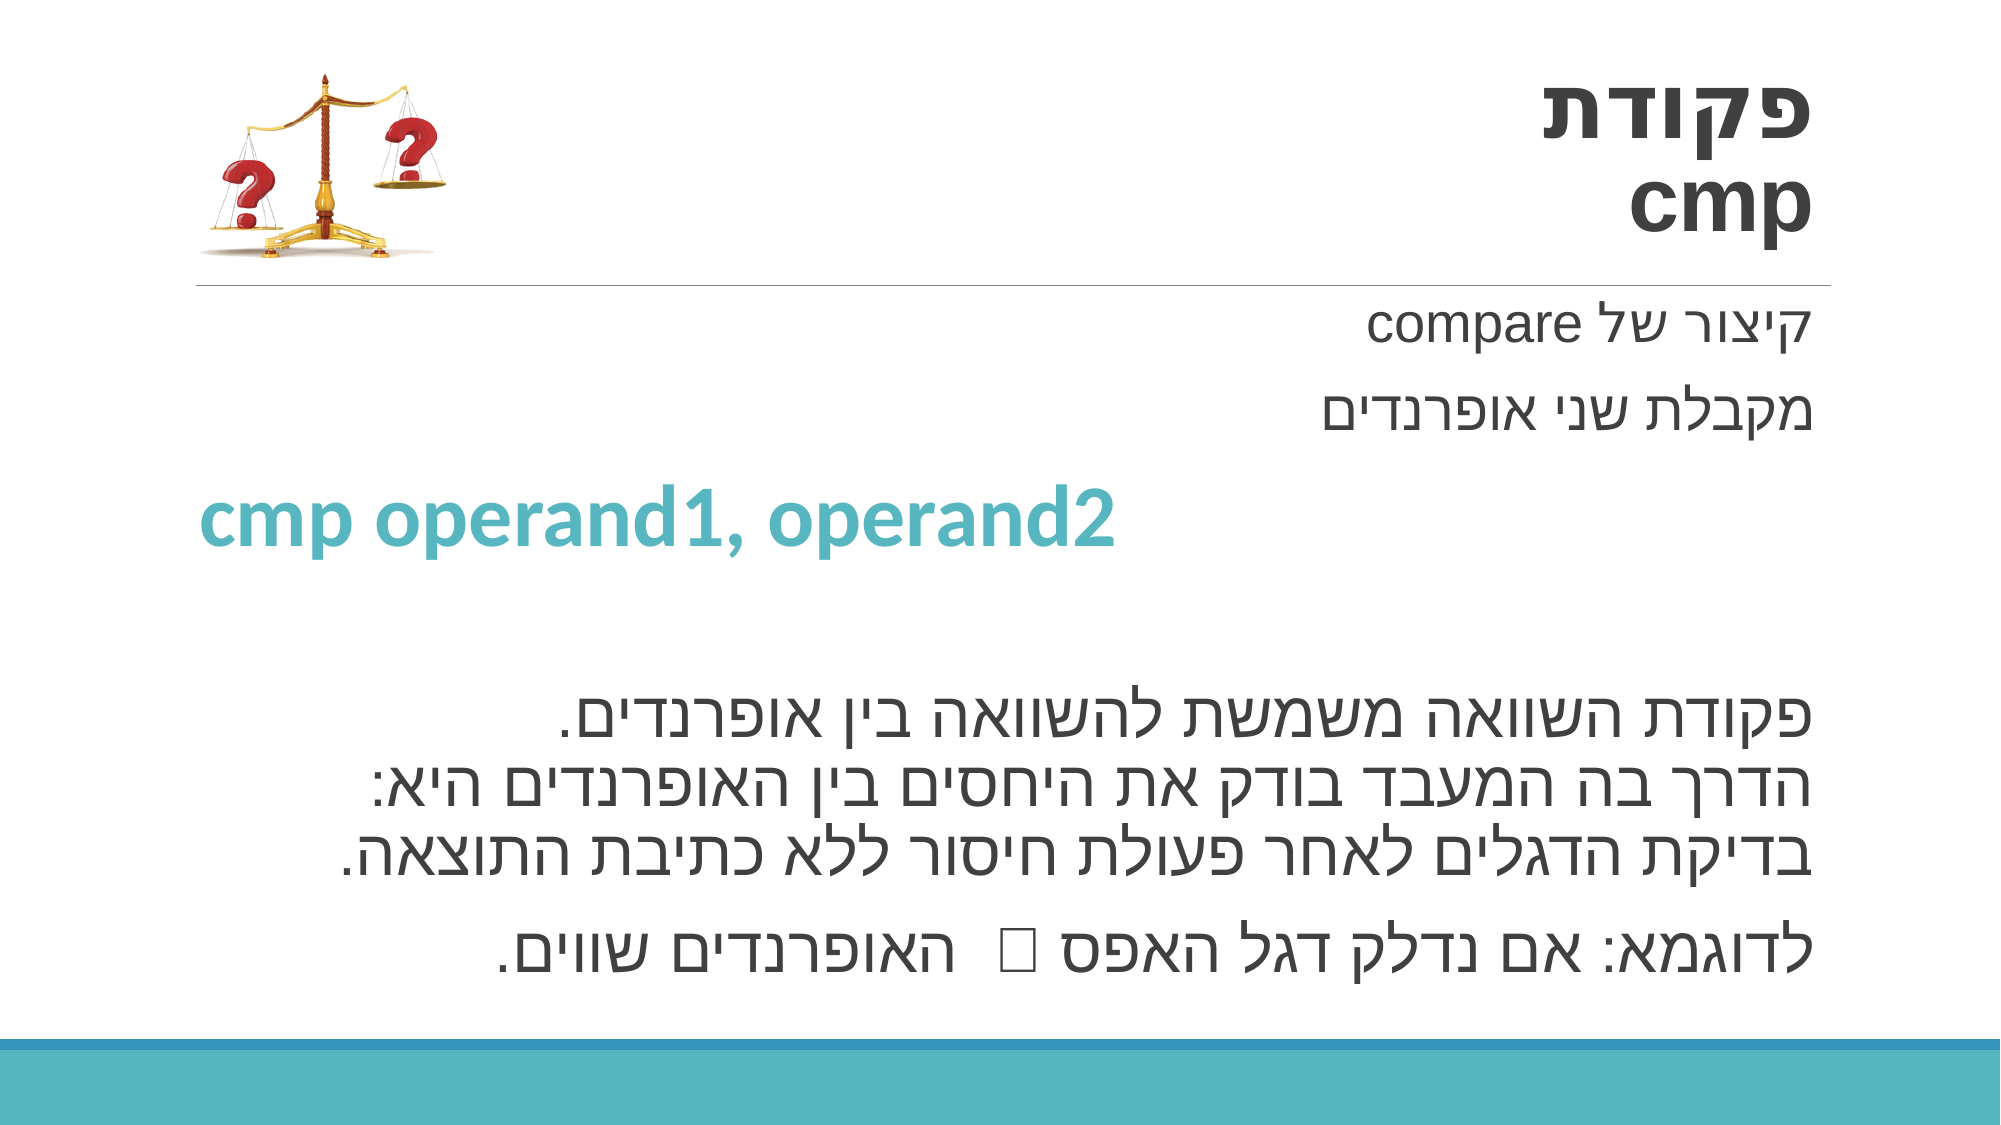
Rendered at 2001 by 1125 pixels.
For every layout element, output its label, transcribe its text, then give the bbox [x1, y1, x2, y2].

title פקודת cmp [1334, 47, 1830, 259]
list קיצור של compare מקבלת שני אופרנדים cmp operand1, operand2 פקודת השוואה משמשת להשוואה בין אופרנדים. הדרך בה המעבד בודק את היחסים בין האופרנדים היא: בדיקת הדגלים לאחר פעולת חיסור ללא כתיבת התוצאה. לדוגמא: אם נדלק דגל האפס  האופרנדים שווים. [180, 286, 1830, 1001]
picture [199, 72, 447, 259]
